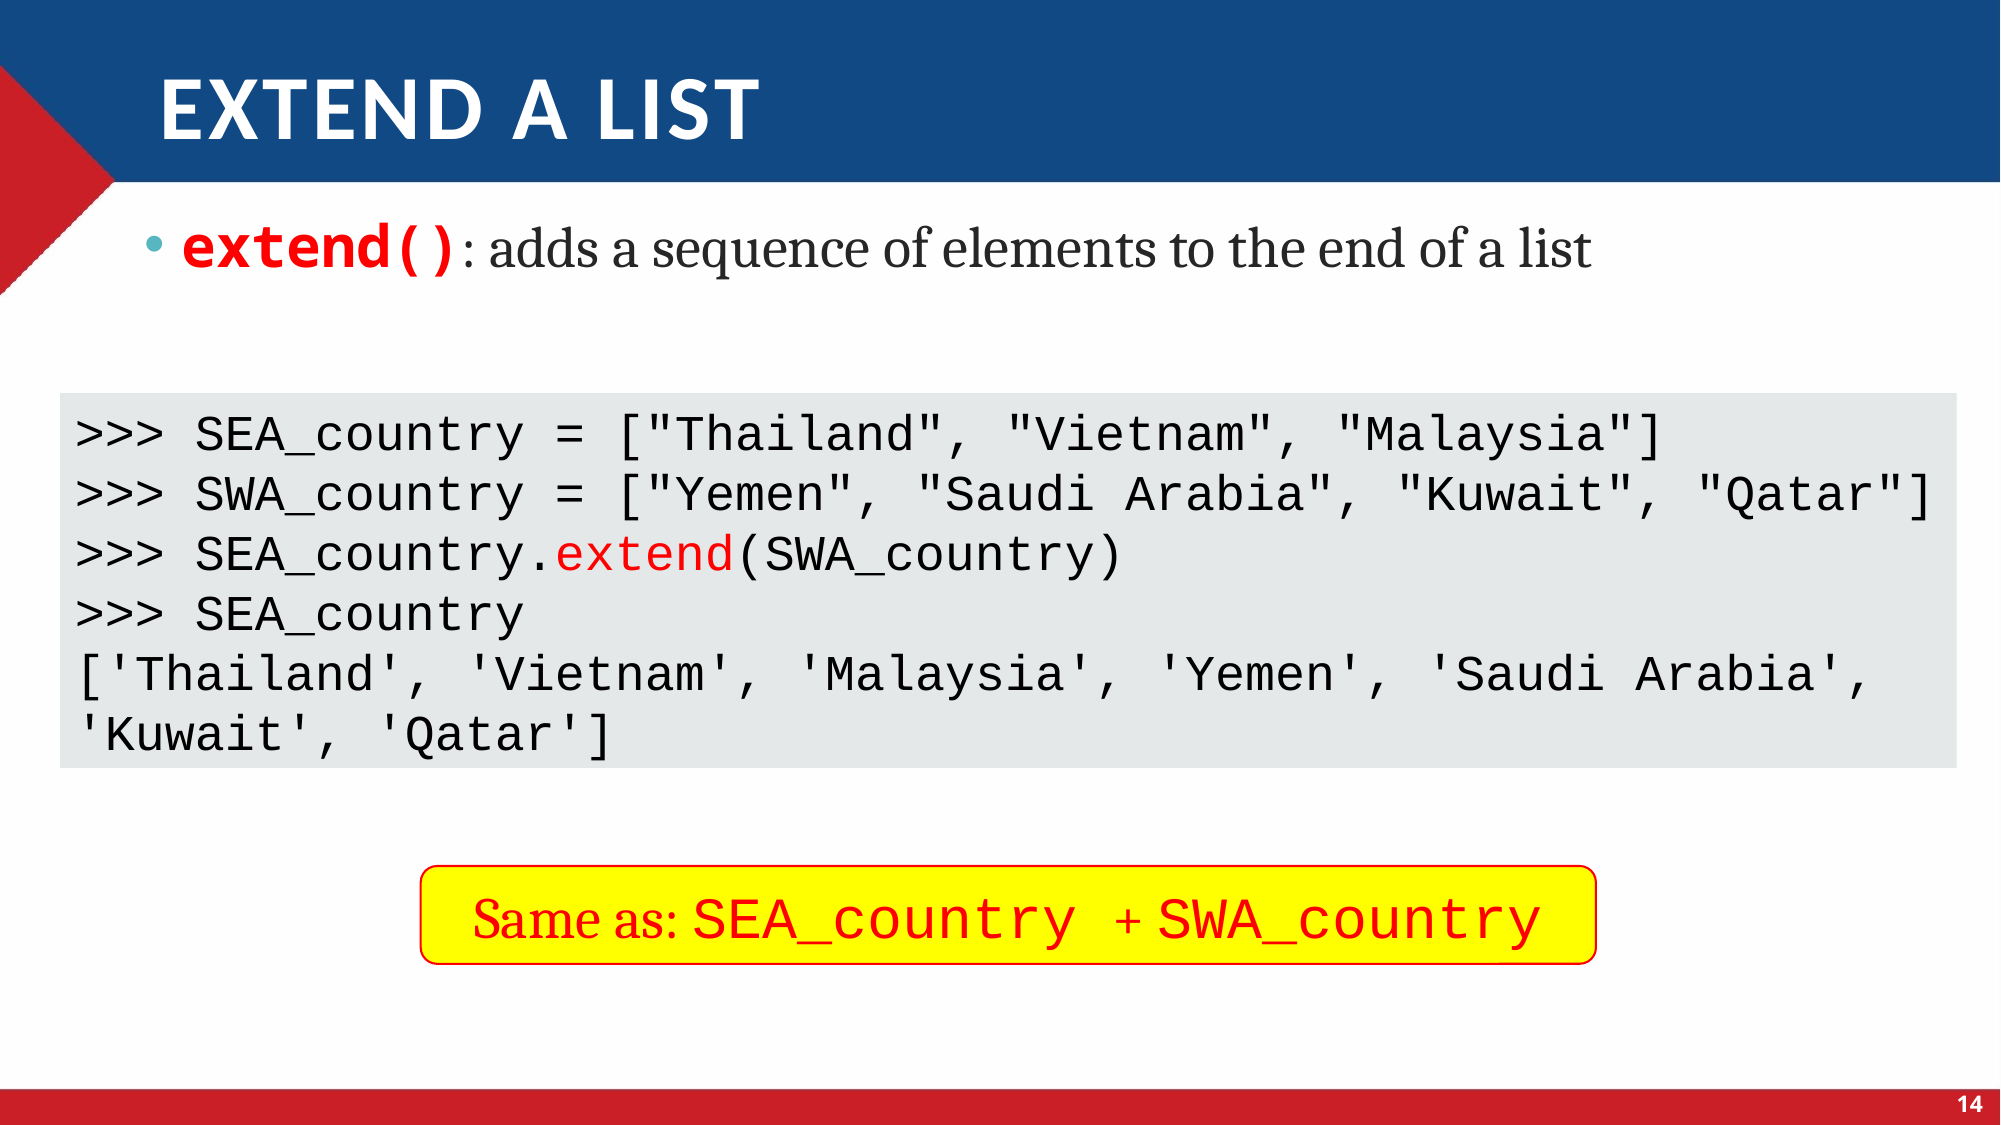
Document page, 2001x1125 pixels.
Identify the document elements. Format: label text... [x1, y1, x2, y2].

list extend(): adds a sequence of elements to the end of a list [129, 768, 1888, 992]
list extend(): adds a sequence of elements to the end of a list [129, 201, 1888, 393]
text_box Same as: SEA_country + SWA_country [419, 864, 1597, 965]
picture [0, 0, 2001, 1125]
slide_number 14 [1939, 1085, 2000, 1125]
title Extend a list [127, 45, 1890, 176]
text_box >>> SEA_country = ["Thailand", "Vietnam", "Malaysia"] >>> SWA_country = ["Yemen", "Saudi Arabia", "Kuwait", "Qatar"] >>> SEA_country.extend(SWA_country) >>> SEA_country ['Thailand', 'Vietnam', 'Malaysia', 'Yemen', 'Saudi Arabia', 'Kuwait', 'Qatar'] [60, 393, 1957, 768]
